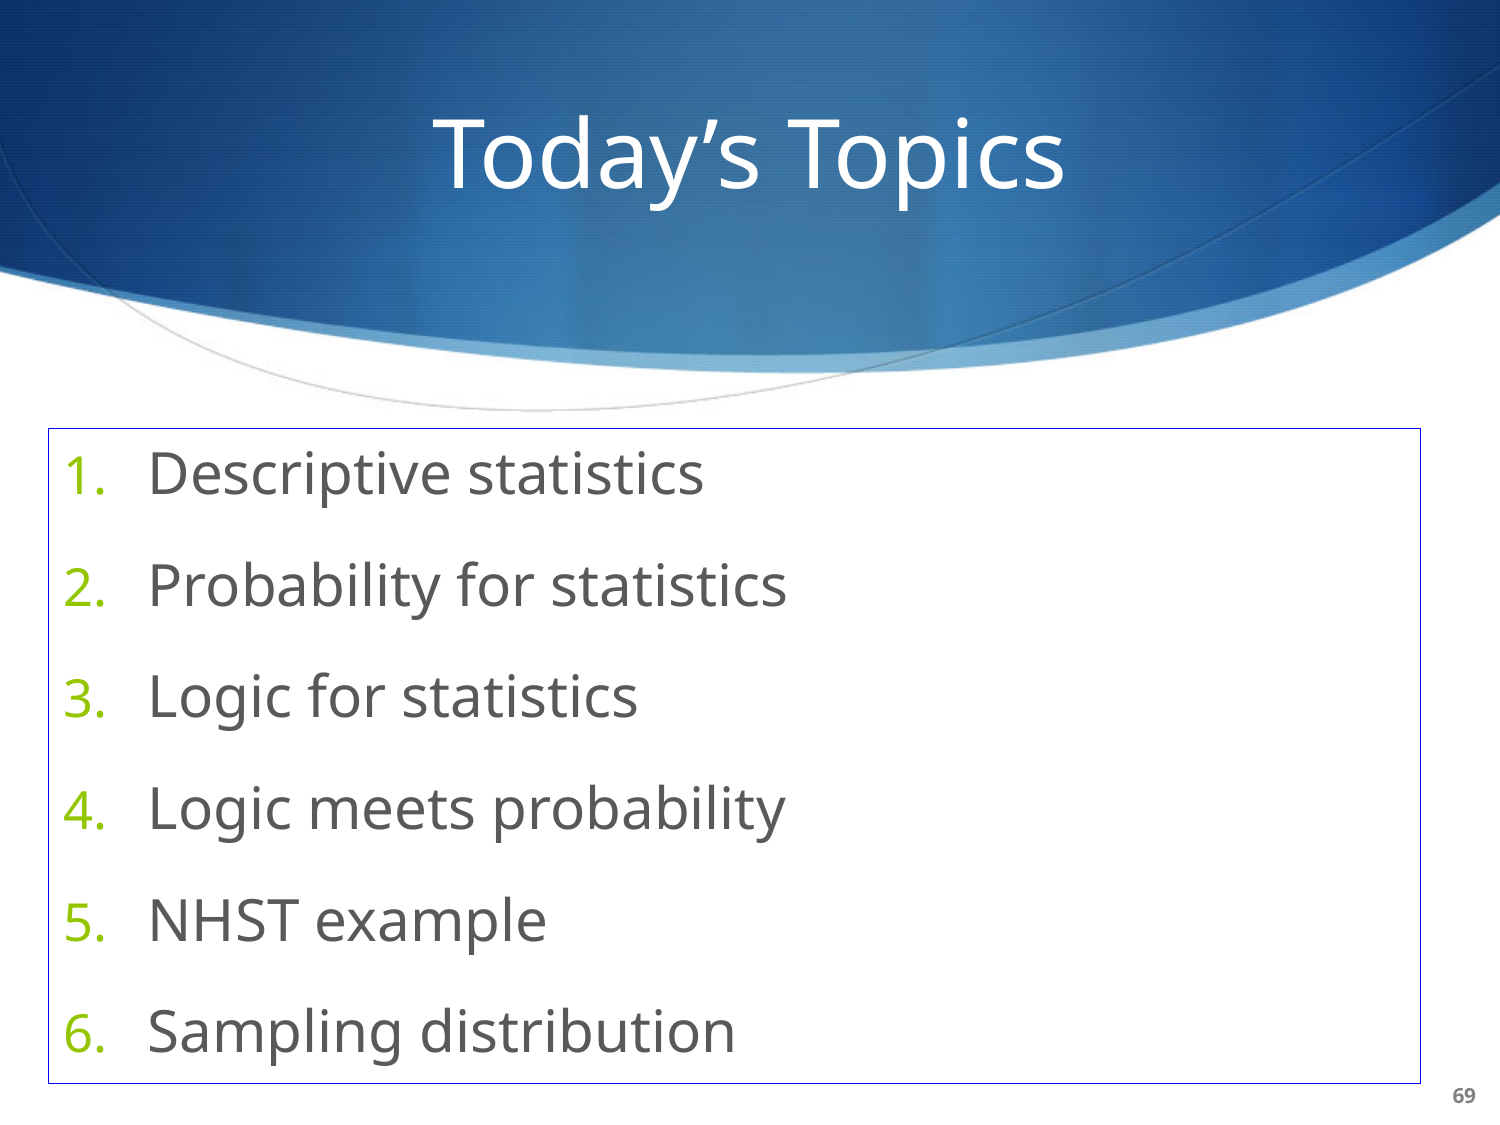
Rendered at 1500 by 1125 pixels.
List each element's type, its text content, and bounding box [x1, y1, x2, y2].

picture [0, 0, 1500, 1125]
list Descriptive statistics Probability for statistics Logic for statistics Logic meets probability NHST example Sampling distribution [48, 428, 1421, 1084]
title Today’s Topics [75, 56, 1425, 245]
slide_number 69 [1420, 1067, 1500, 1125]
